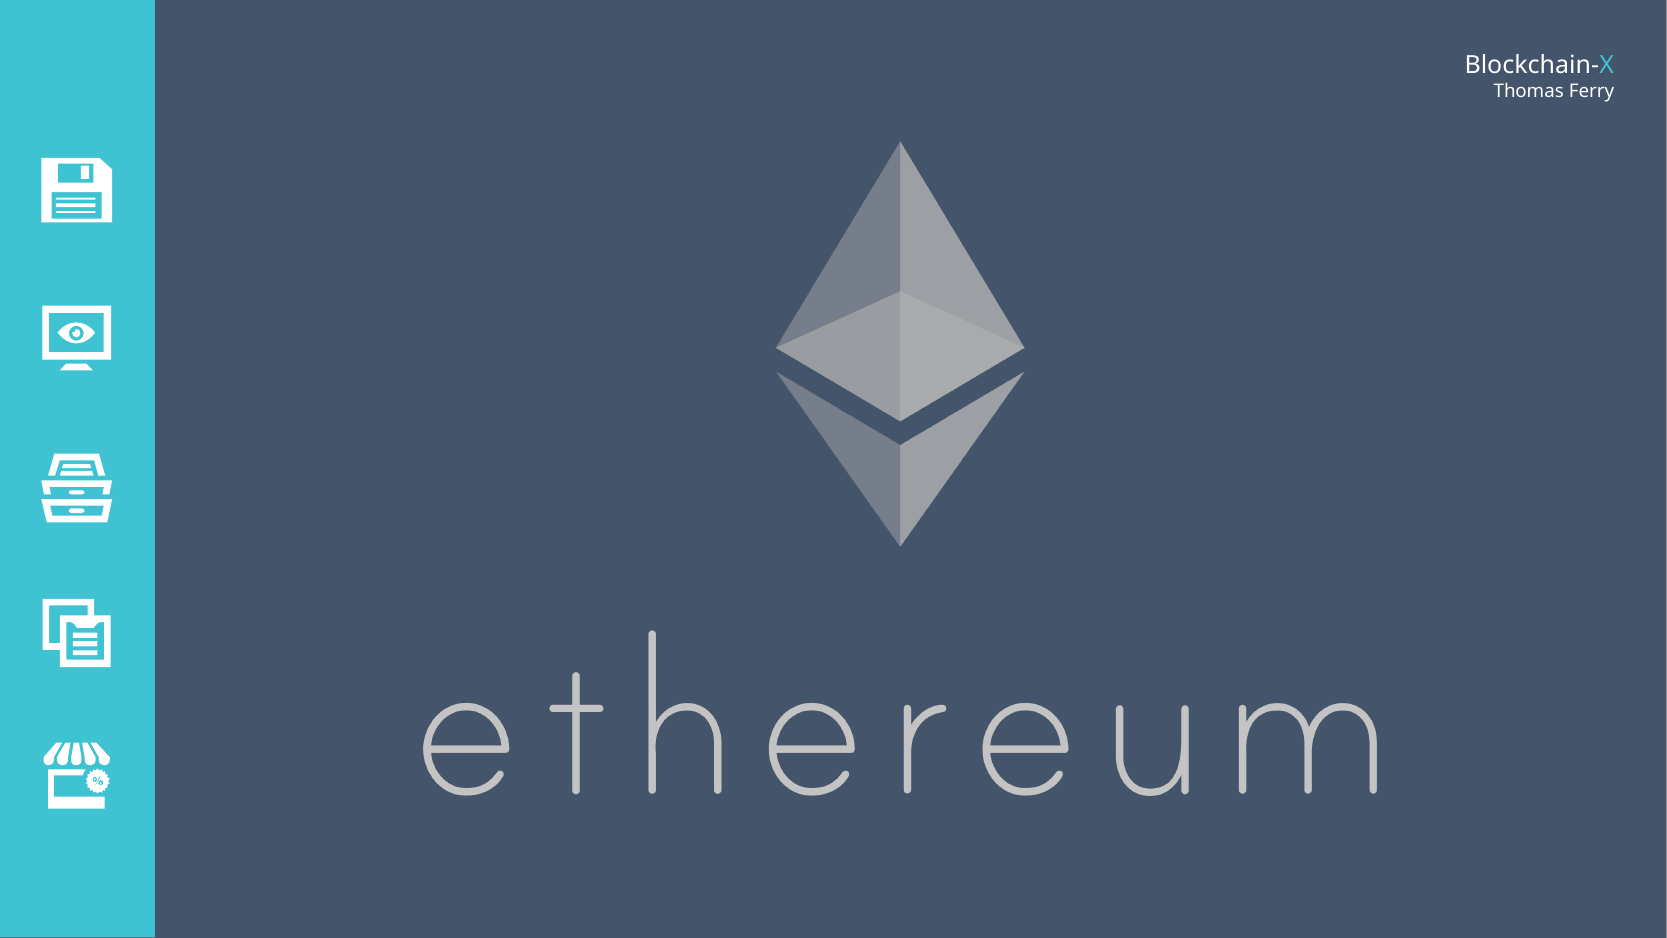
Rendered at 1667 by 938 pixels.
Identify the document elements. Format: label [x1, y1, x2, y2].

text_box [41, 480, 113, 495]
text_box [85, 768, 110, 794]
text_box [59, 363, 94, 371]
text_box [48, 453, 106, 476]
picture [422, 141, 1377, 796]
text_box [41, 499, 113, 523]
text_box [90, 742, 110, 766]
text_box [42, 598, 111, 668]
text_box [42, 305, 112, 360]
text_box [41, 157, 113, 223]
text_box [48, 769, 105, 809]
text_box [57, 742, 71, 766]
text_box [0, 0, 155, 938]
text_box [82, 742, 96, 766]
text_box [43, 742, 63, 766]
text_box [71, 742, 82, 766]
